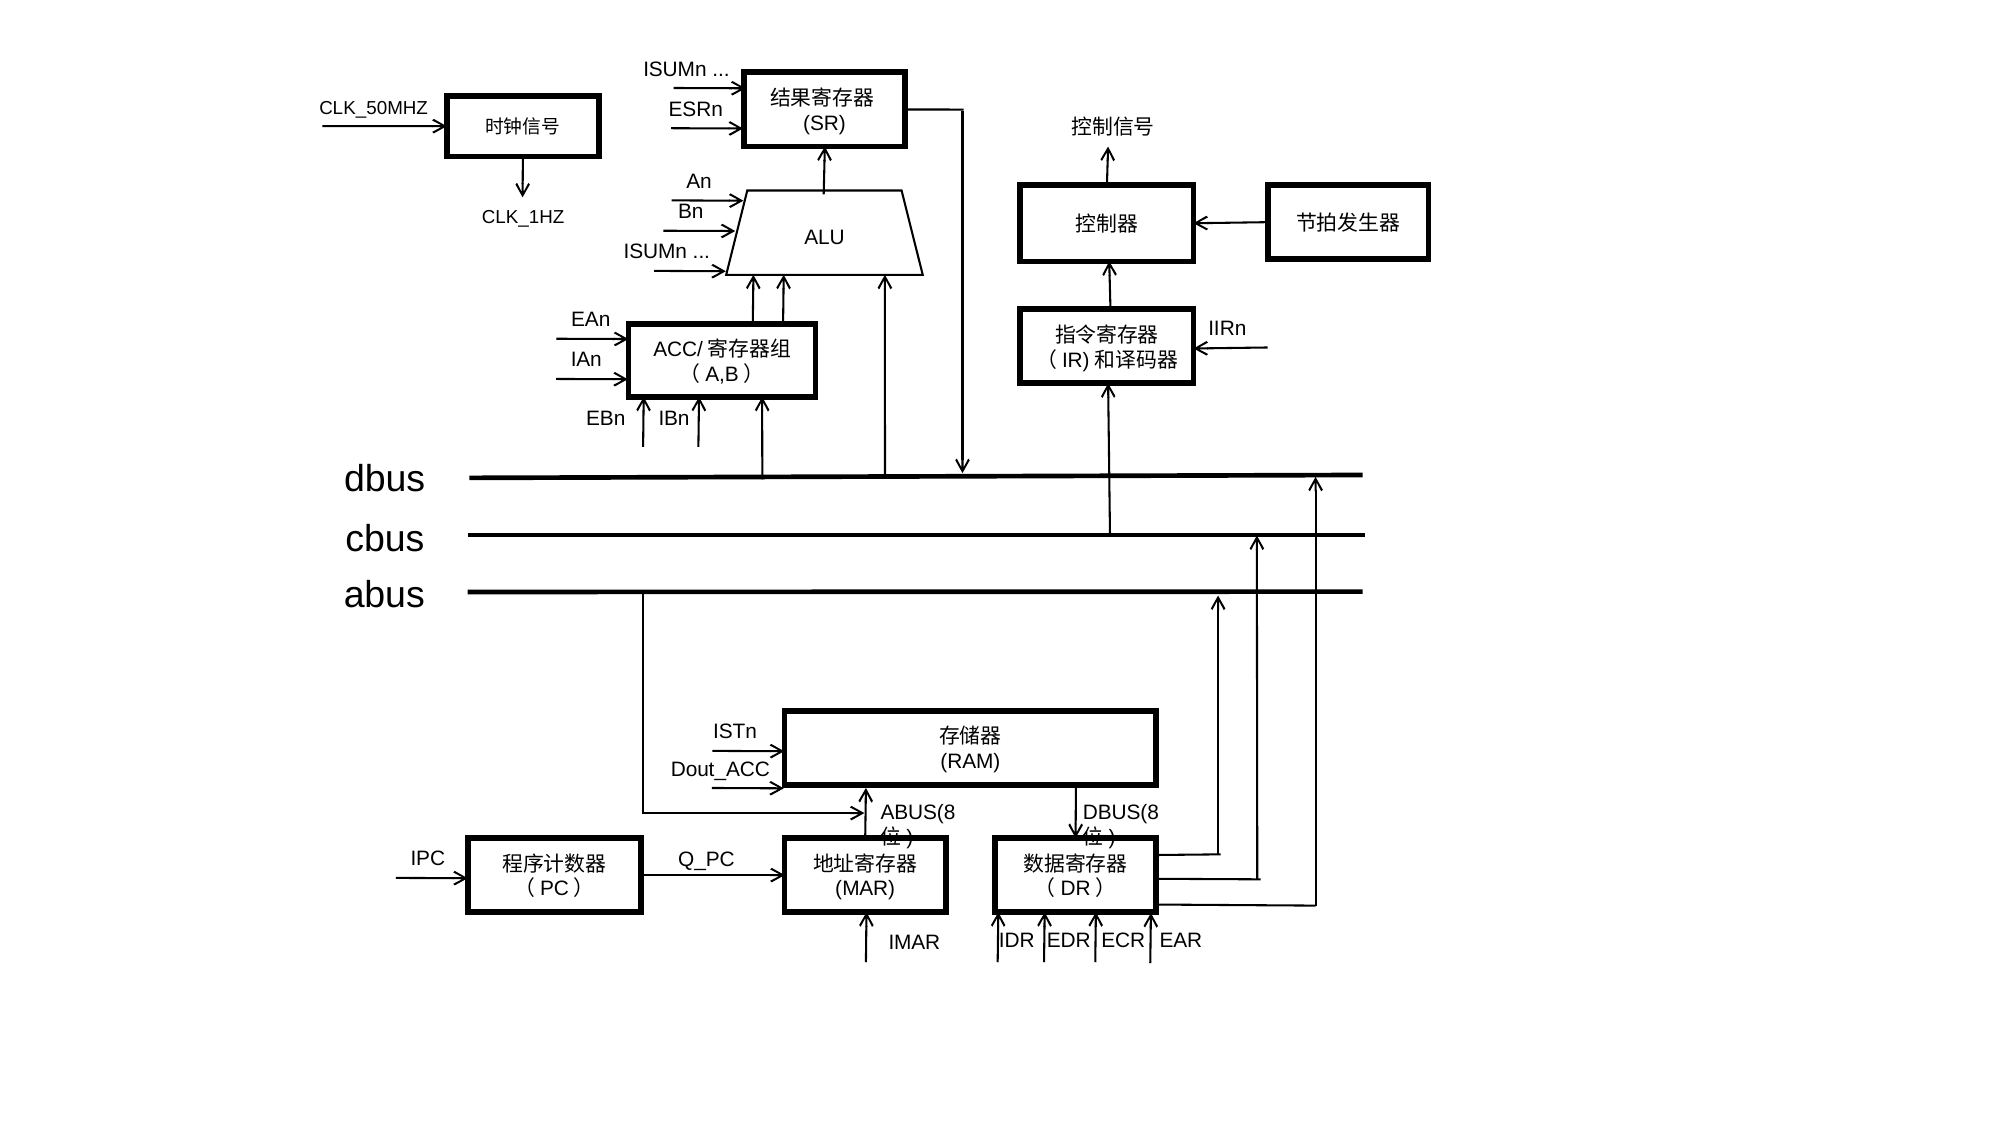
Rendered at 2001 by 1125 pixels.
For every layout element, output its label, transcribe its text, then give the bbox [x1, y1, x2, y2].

text_box ECR [1097, 918, 1144, 959]
text_box 控制信号 [1057, 106, 1217, 147]
text_box IAn [556, 340, 629, 378]
text_box IPC [395, 837, 469, 877]
text_box IDR [999, 918, 1043, 958]
text_box ACC/寄存器组 （A,B） [628, 323, 817, 398]
text_box 存储器 (RAM) [785, 710, 1157, 786]
text_box 程序计数器 （PC） [467, 837, 642, 913]
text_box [1111, 474, 1364, 479]
text_box IIRn [1193, 307, 1294, 347]
text_box 控制器 [1019, 184, 1195, 262]
text_box 数据寄存器 （DR） [994, 837, 1157, 913]
text_box ISUMn ... [628, 47, 746, 88]
text_box DBUS(8位) [1068, 791, 1074, 829]
text_box IDR [984, 918, 997, 958]
text_box abus [328, 562, 468, 623]
text_box EDR [1046, 918, 1086, 959]
text_box ALU [724, 189, 925, 276]
text_box Q_PC [663, 837, 763, 874]
text_box IBn [645, 398, 697, 437]
text_box dbus [329, 446, 469, 506]
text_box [468, 474, 761, 479]
text_box cbus [330, 506, 470, 567]
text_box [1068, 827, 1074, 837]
text_box DBUS(8位) [1077, 791, 1201, 853]
text_box ESRn [653, 87, 744, 128]
text_box 节拍发生器 [1267, 184, 1430, 260]
text_box 地址寄存器 (MAR) [784, 837, 947, 913]
text_box EAR [1144, 918, 1149, 959]
text_box IMAR [873, 921, 977, 962]
text_box An [671, 160, 744, 199]
text_box IDR [1046, 918, 1054, 958]
text_box ISUMn ... [608, 230, 727, 271]
text_box EAR [1152, 918, 1227, 959]
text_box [763, 474, 884, 479]
text_box 结果寄存器(SR) [743, 71, 906, 148]
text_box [886, 474, 1107, 479]
text_box ABUS(8位) [867, 791, 998, 856]
text_box 指令寄存器 （IR)和译码器 [1019, 308, 1195, 384]
text_box ECR [1086, 918, 1094, 959]
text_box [1108, 260, 1112, 310]
text_box Dout_ACC [655, 747, 800, 788]
text_box EBn [571, 396, 642, 437]
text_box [1107, 382, 1111, 535]
text_box ISTn [698, 710, 785, 747]
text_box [304, 87, 610, 236]
text_box EAn [556, 298, 629, 338]
text_box Bn [663, 190, 736, 230]
text_box IBn [700, 398, 716, 437]
